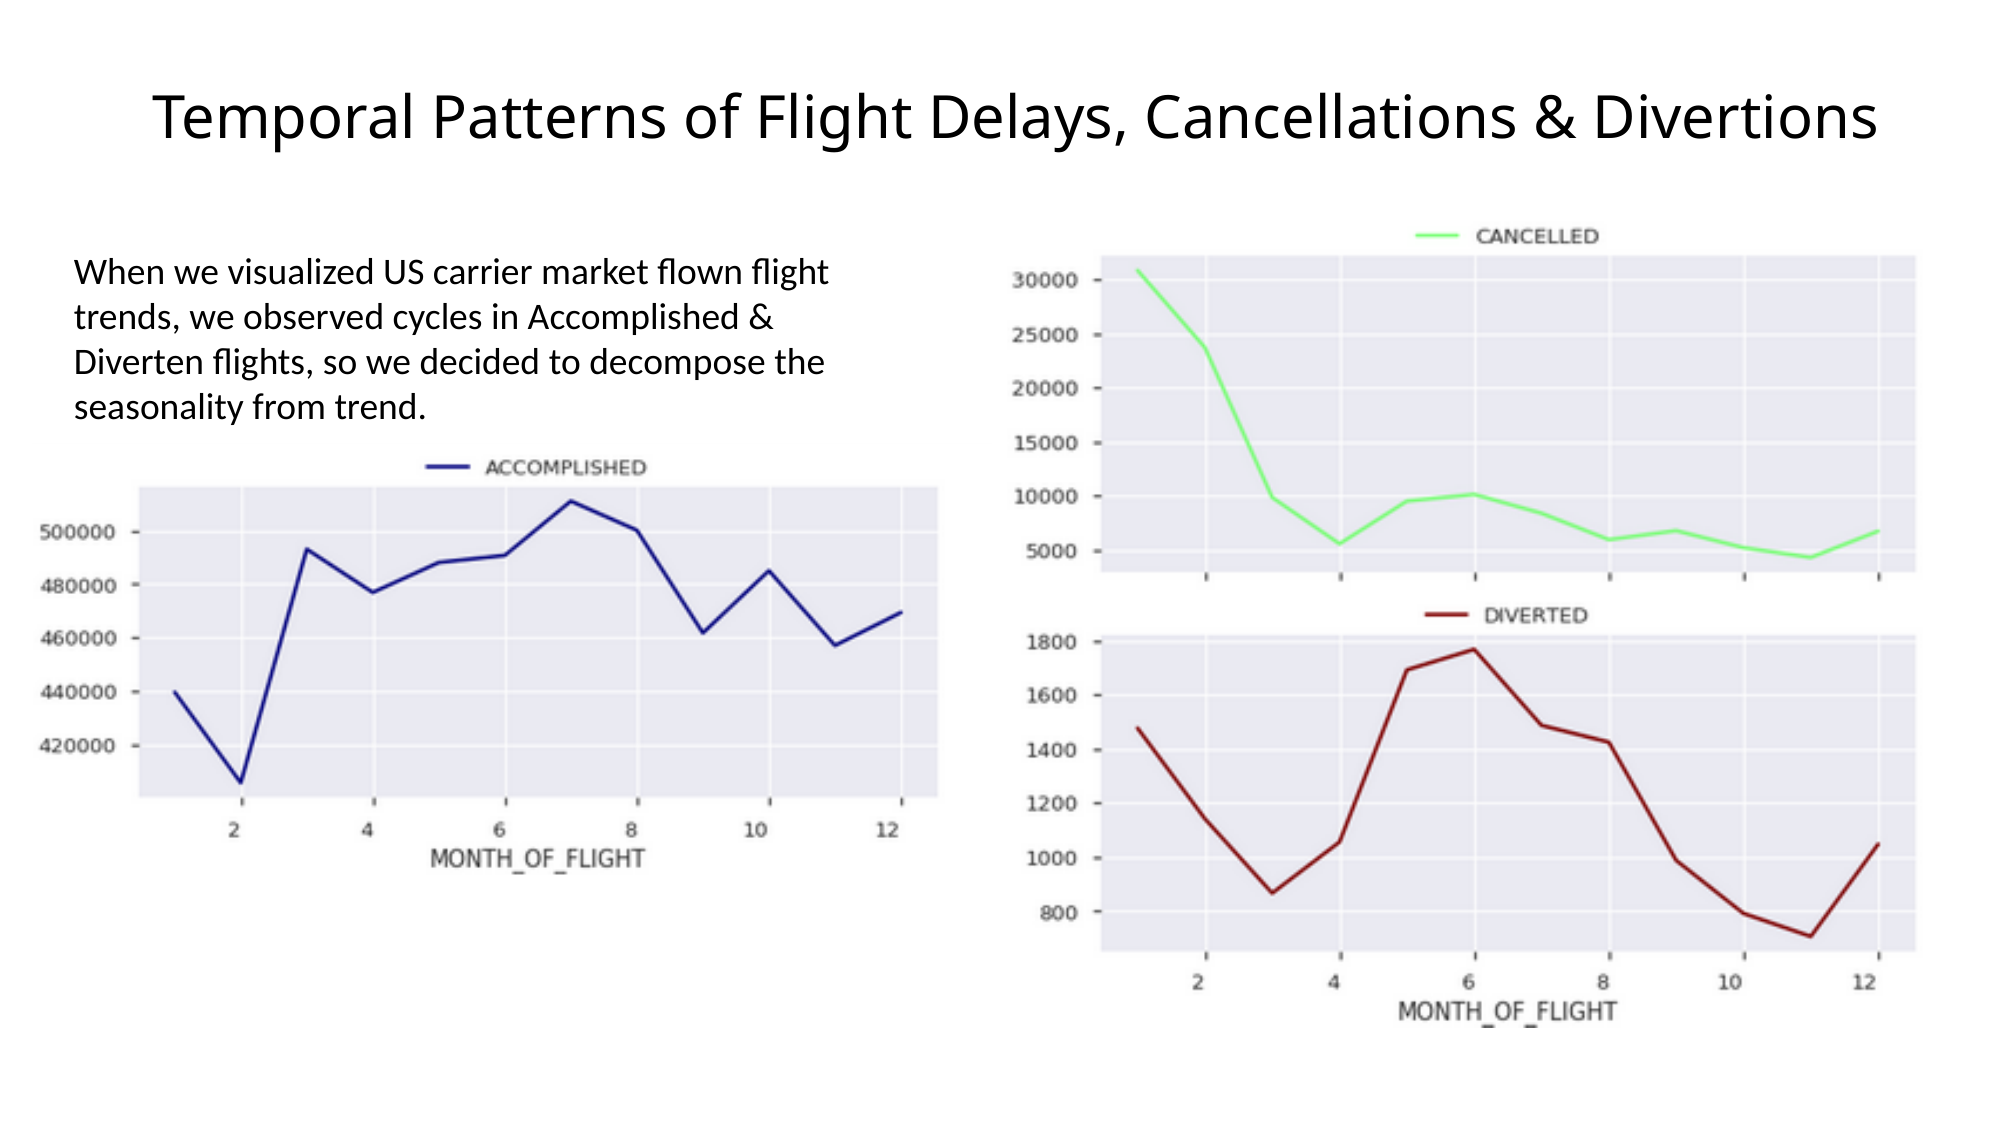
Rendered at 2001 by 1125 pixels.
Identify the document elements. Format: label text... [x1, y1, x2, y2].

title Temporal Patterns of Flight Delays, Cancellations & Divertions [137, 59, 2000, 180]
picture [32, 216, 1972, 1028]
text_box When we visualized US carrier market flown flight trends, we observed cycles in Accomplished & Diverten flights, so we decided to decompose the seasonality from trend. [59, 239, 925, 435]
